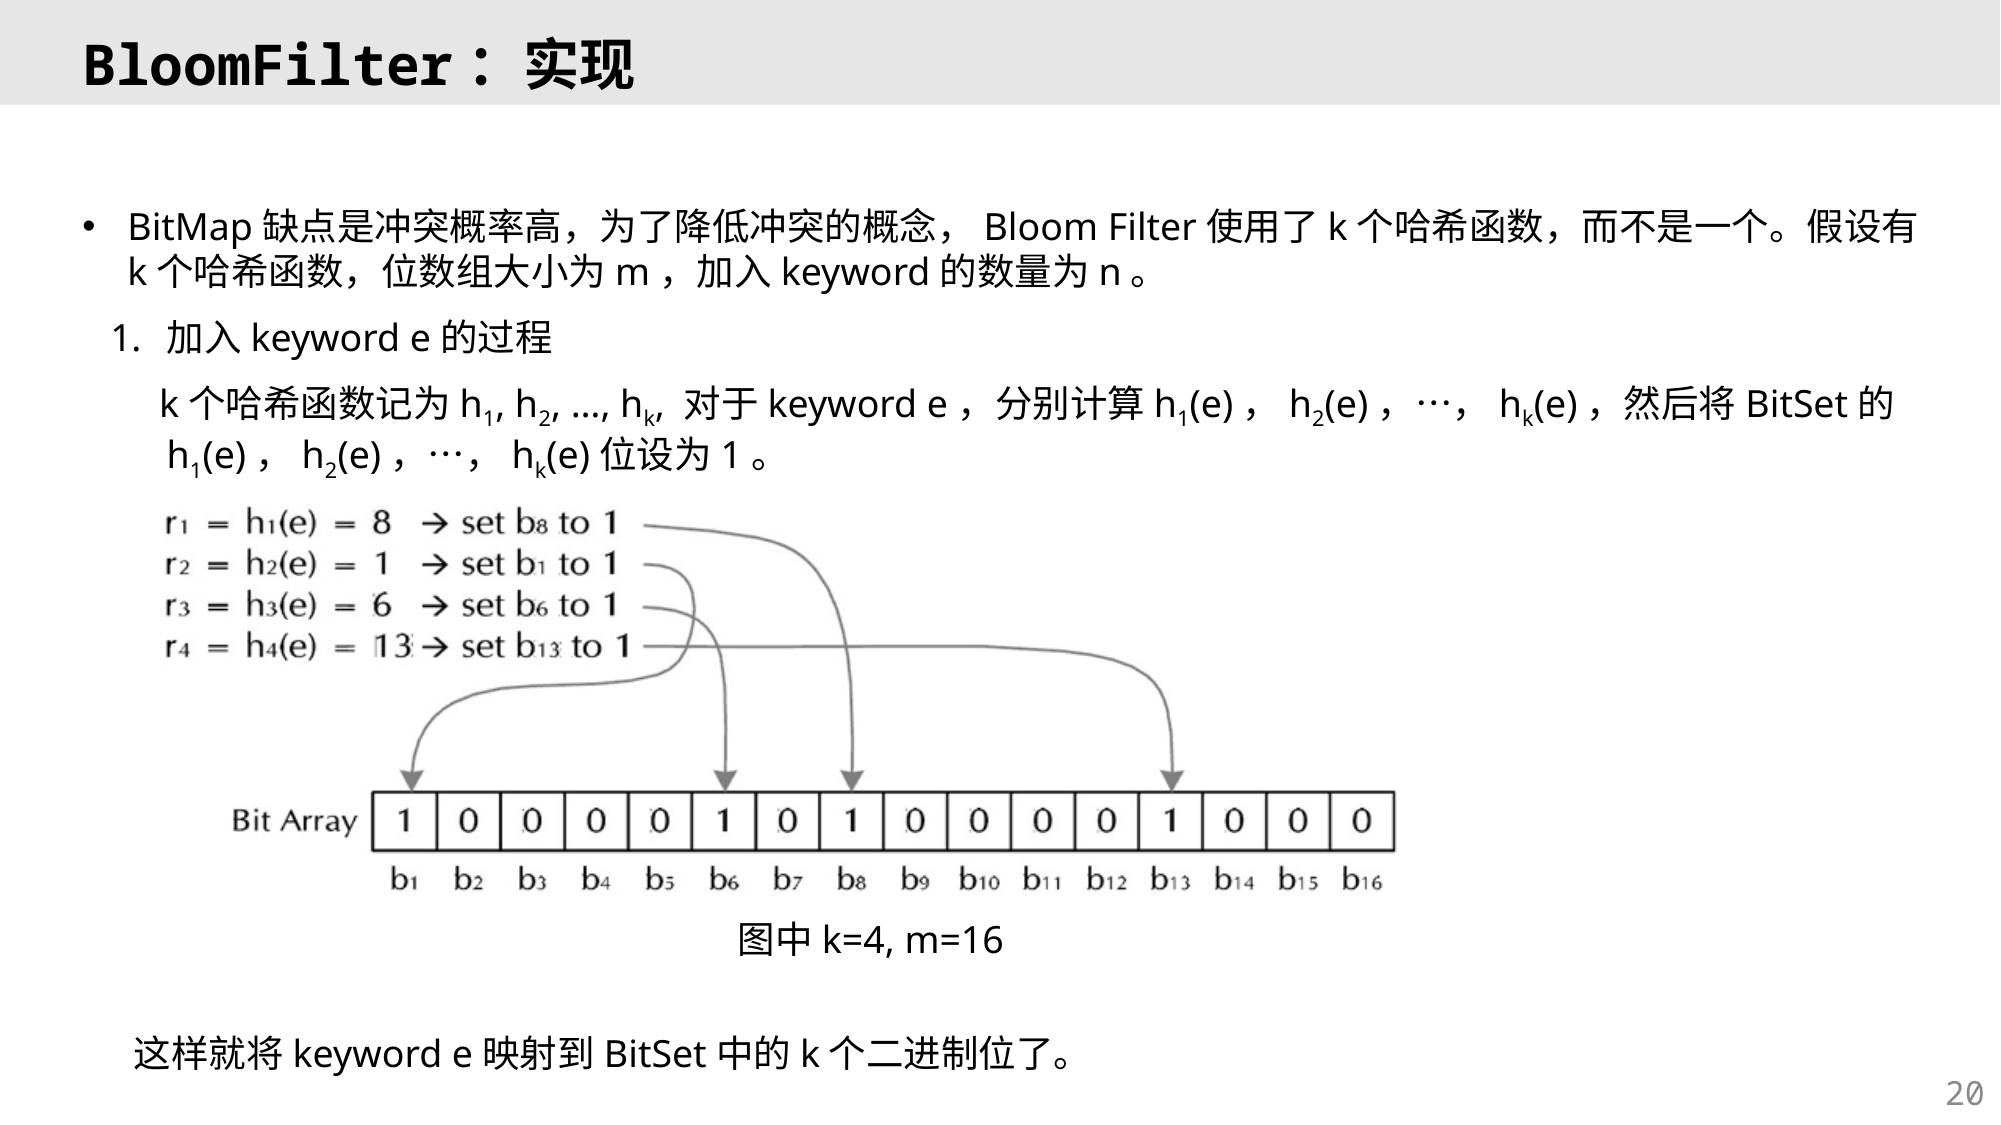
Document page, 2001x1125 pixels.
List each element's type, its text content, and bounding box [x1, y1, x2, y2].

picture [157, 493, 1404, 910]
title BloomFilter：实现 [67, 16, 1945, 119]
slide_number 20 [1550, 1065, 2000, 1125]
text_box 图中k=4, m=16 [723, 910, 1111, 1014]
list BitMap缺点是冲突概率高，为了降低冲突的概念，Bloom Filter使用了k个哈希函数，而不是一个。假设有k个哈希函数，位数组大小为m，加入keyword的数量为n。 加入keyword e的过程 k个哈希函数记为h1, h2, …, hk, 对于keyword e，分别计算h1(e)，h2(e)，…，hk(e)，然后将BitSet的h1(e)，h2(e)，…，hk(e)位设为1。 这样就将keyword e映射到BitSet中的k个二进制位了。 [67, 125, 1945, 1103]
